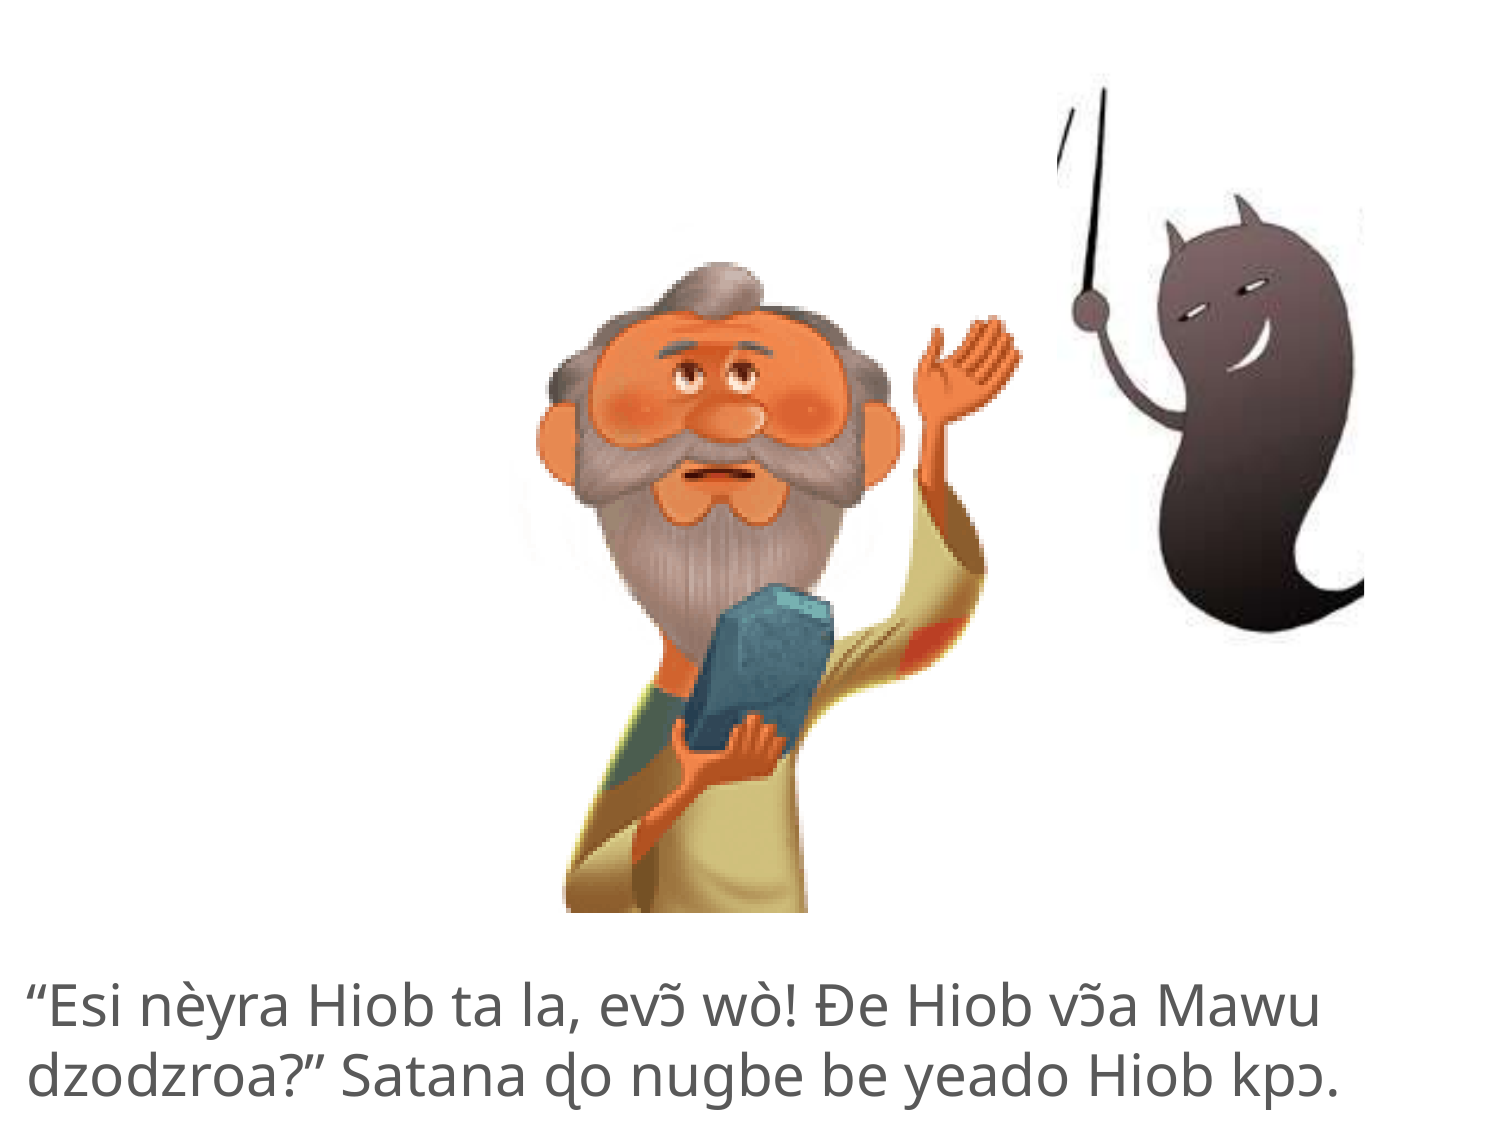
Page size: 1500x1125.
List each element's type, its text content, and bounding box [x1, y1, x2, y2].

text_box “Esi nèyra Hiob ta la, evɔ̃ wò! Ðe Hiob vɔ̃a Mawu dzodzroa?” Satana ɖo nugbe be yeado Hiob kpɔ. [11, 961, 1483, 1116]
picture [1056, 0, 1365, 689]
picture [466, 219, 1028, 913]
